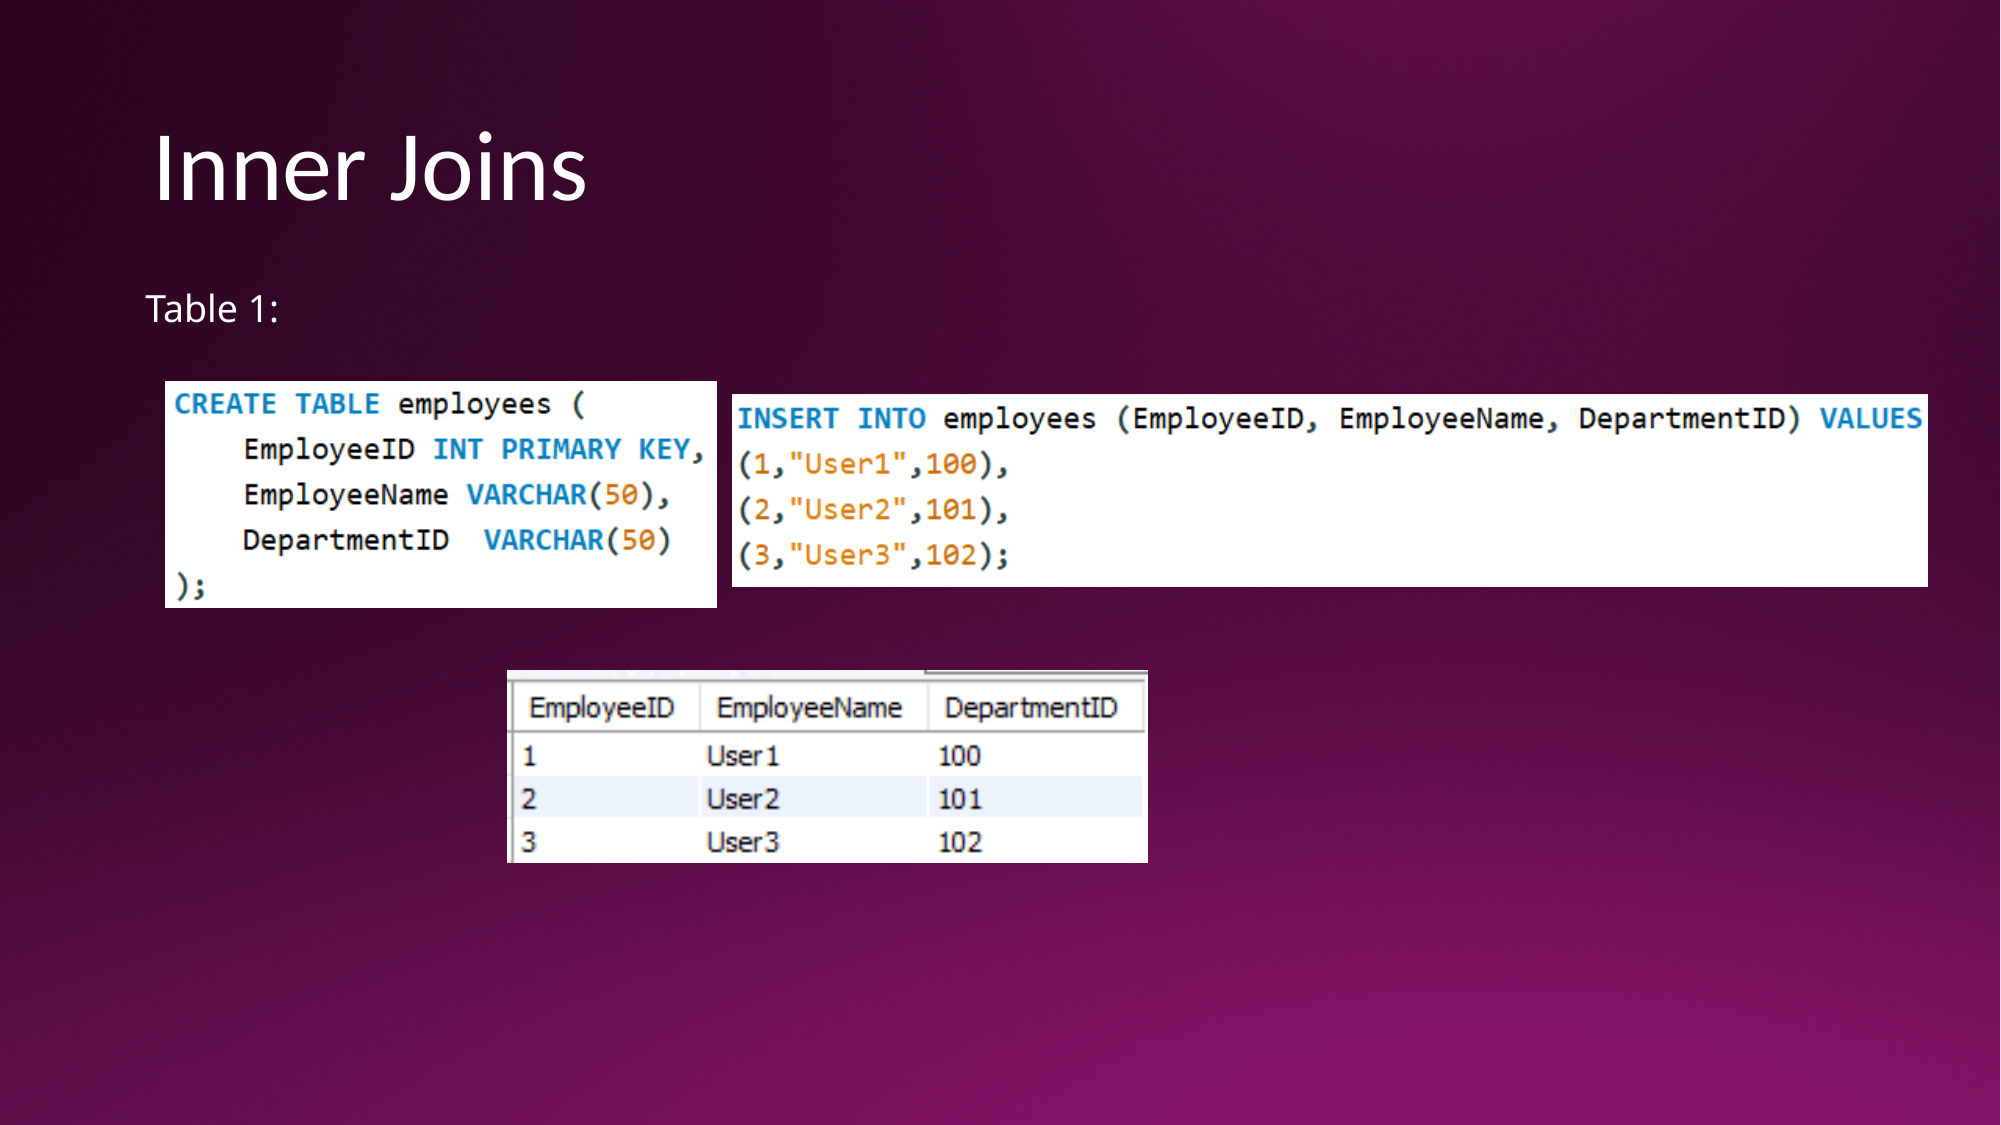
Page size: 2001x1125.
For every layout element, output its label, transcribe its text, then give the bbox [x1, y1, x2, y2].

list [165, 381, 717, 609]
picture [0, 0, 2001, 1125]
title Inner Joins [137, 59, 1455, 278]
text_box Table 1: [130, 277, 295, 337]
